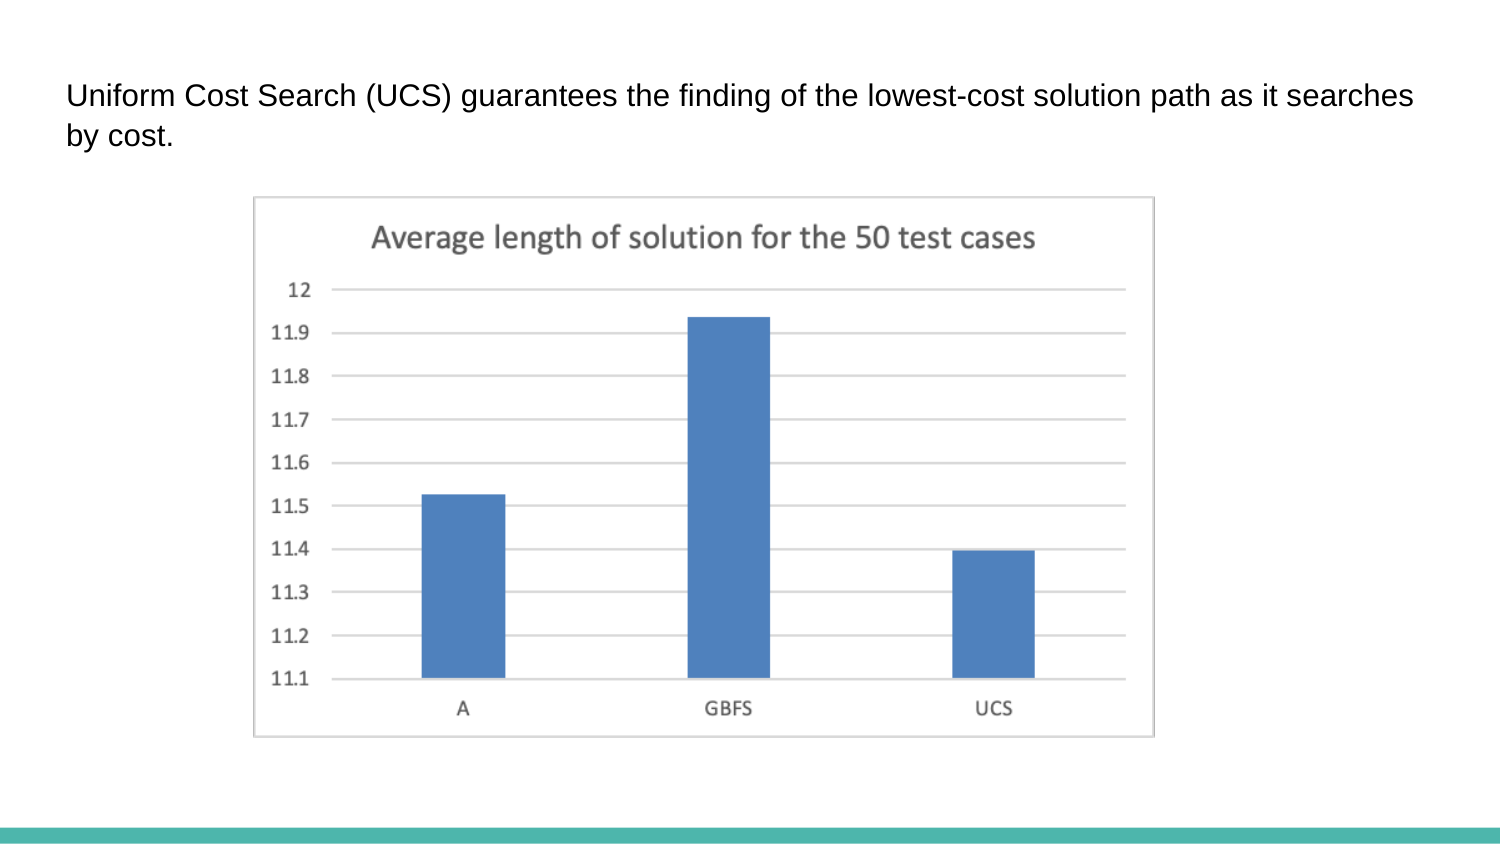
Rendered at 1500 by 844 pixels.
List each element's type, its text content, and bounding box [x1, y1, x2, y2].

picture [252, 195, 1156, 738]
list Uniform Cost Search (UCS) guarantees the finding of the lowest-cost solution path as it searches by cost. [51, 57, 1449, 253]
